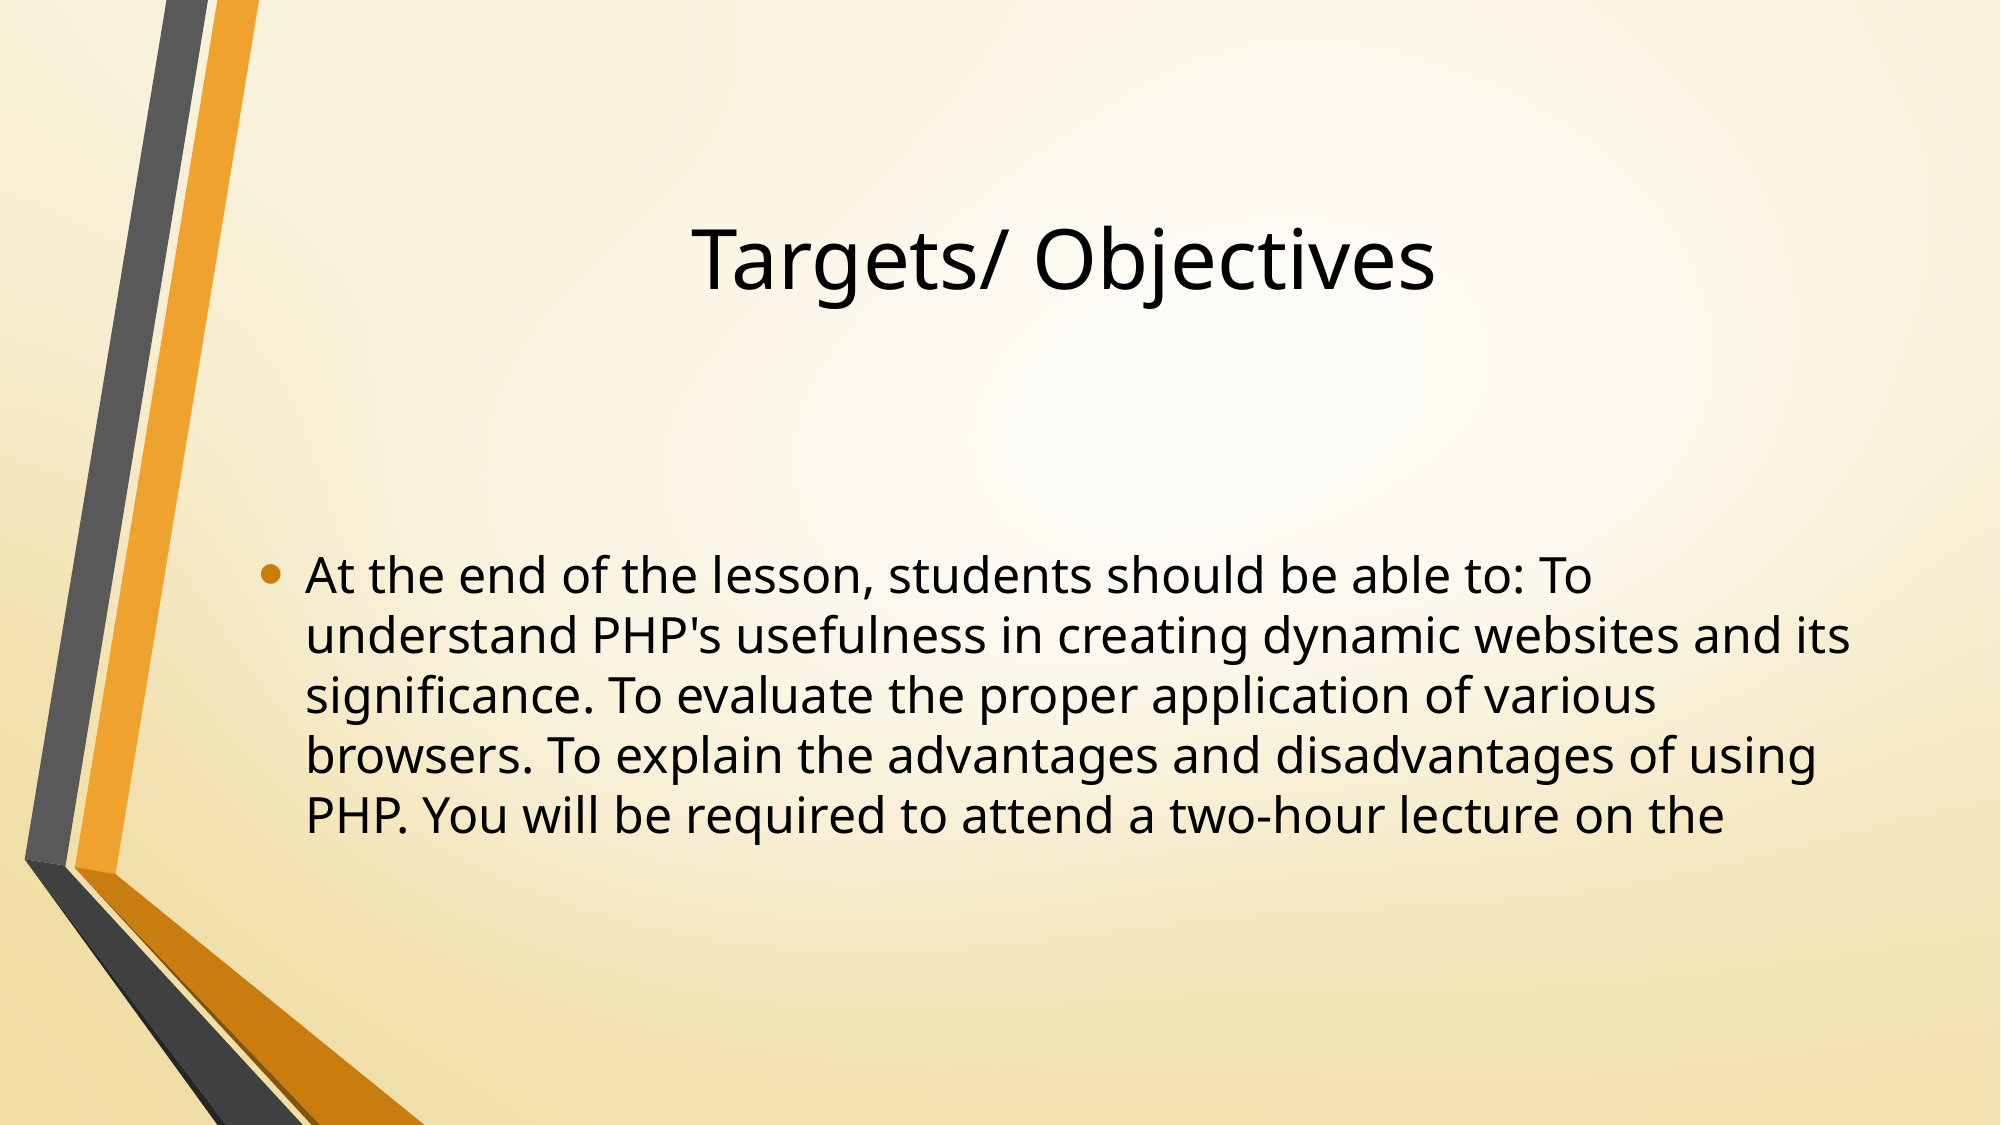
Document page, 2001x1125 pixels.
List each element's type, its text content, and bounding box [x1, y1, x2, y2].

title Targets/ Objectives [243, 112, 1887, 400]
list At the end of the lesson, students should be able to: To understand PHP's usefulness in creating dynamic websites and its significance. To evaluate the proper application of various browsers. To explain the advantages and disadvantages of using PHP. You will be required to attend a two-hour lecture on the [243, 437, 1887, 950]
